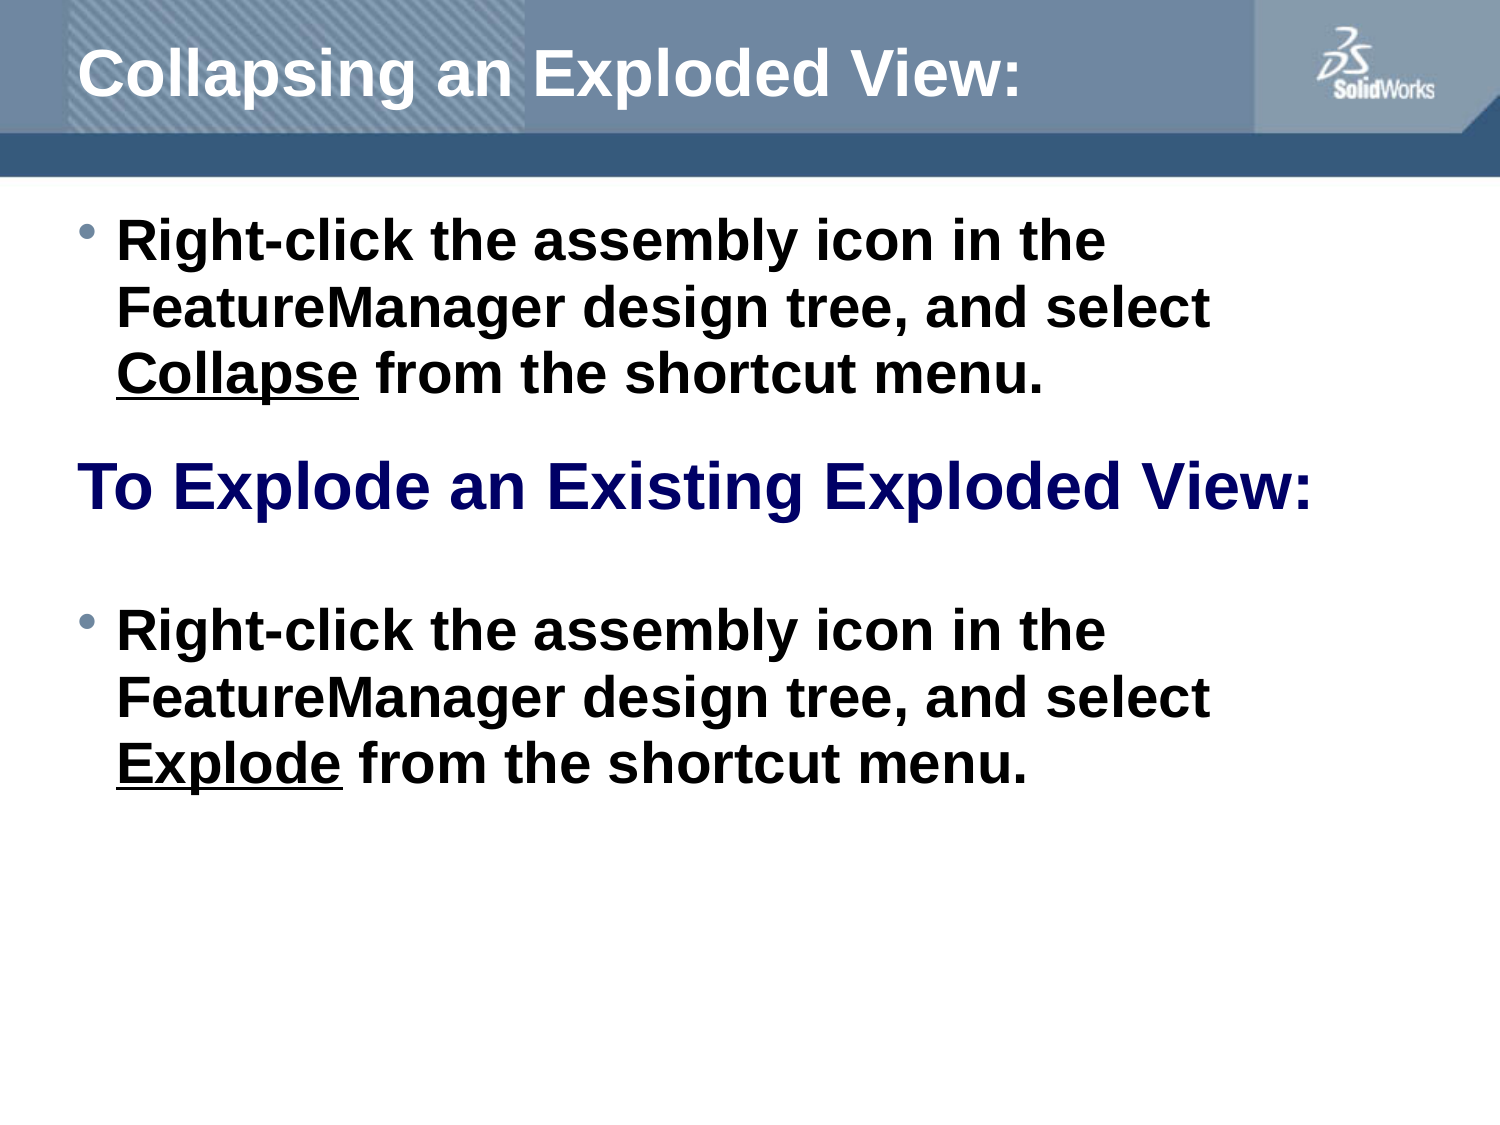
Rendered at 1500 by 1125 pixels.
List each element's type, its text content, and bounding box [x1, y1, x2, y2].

title Collapsing an Exploded View: [62, 7, 1238, 146]
list Right-click the assembly icon in the FeatureManager design tree, and select Collapse from the shortcut menu. To Explode an Existing Exploded View: Right-click the assembly icon in the FeatureManager design tree, and select Explode from the shortcut menu. [62, 200, 1438, 1063]
picture [0, 0, 1500, 1125]
